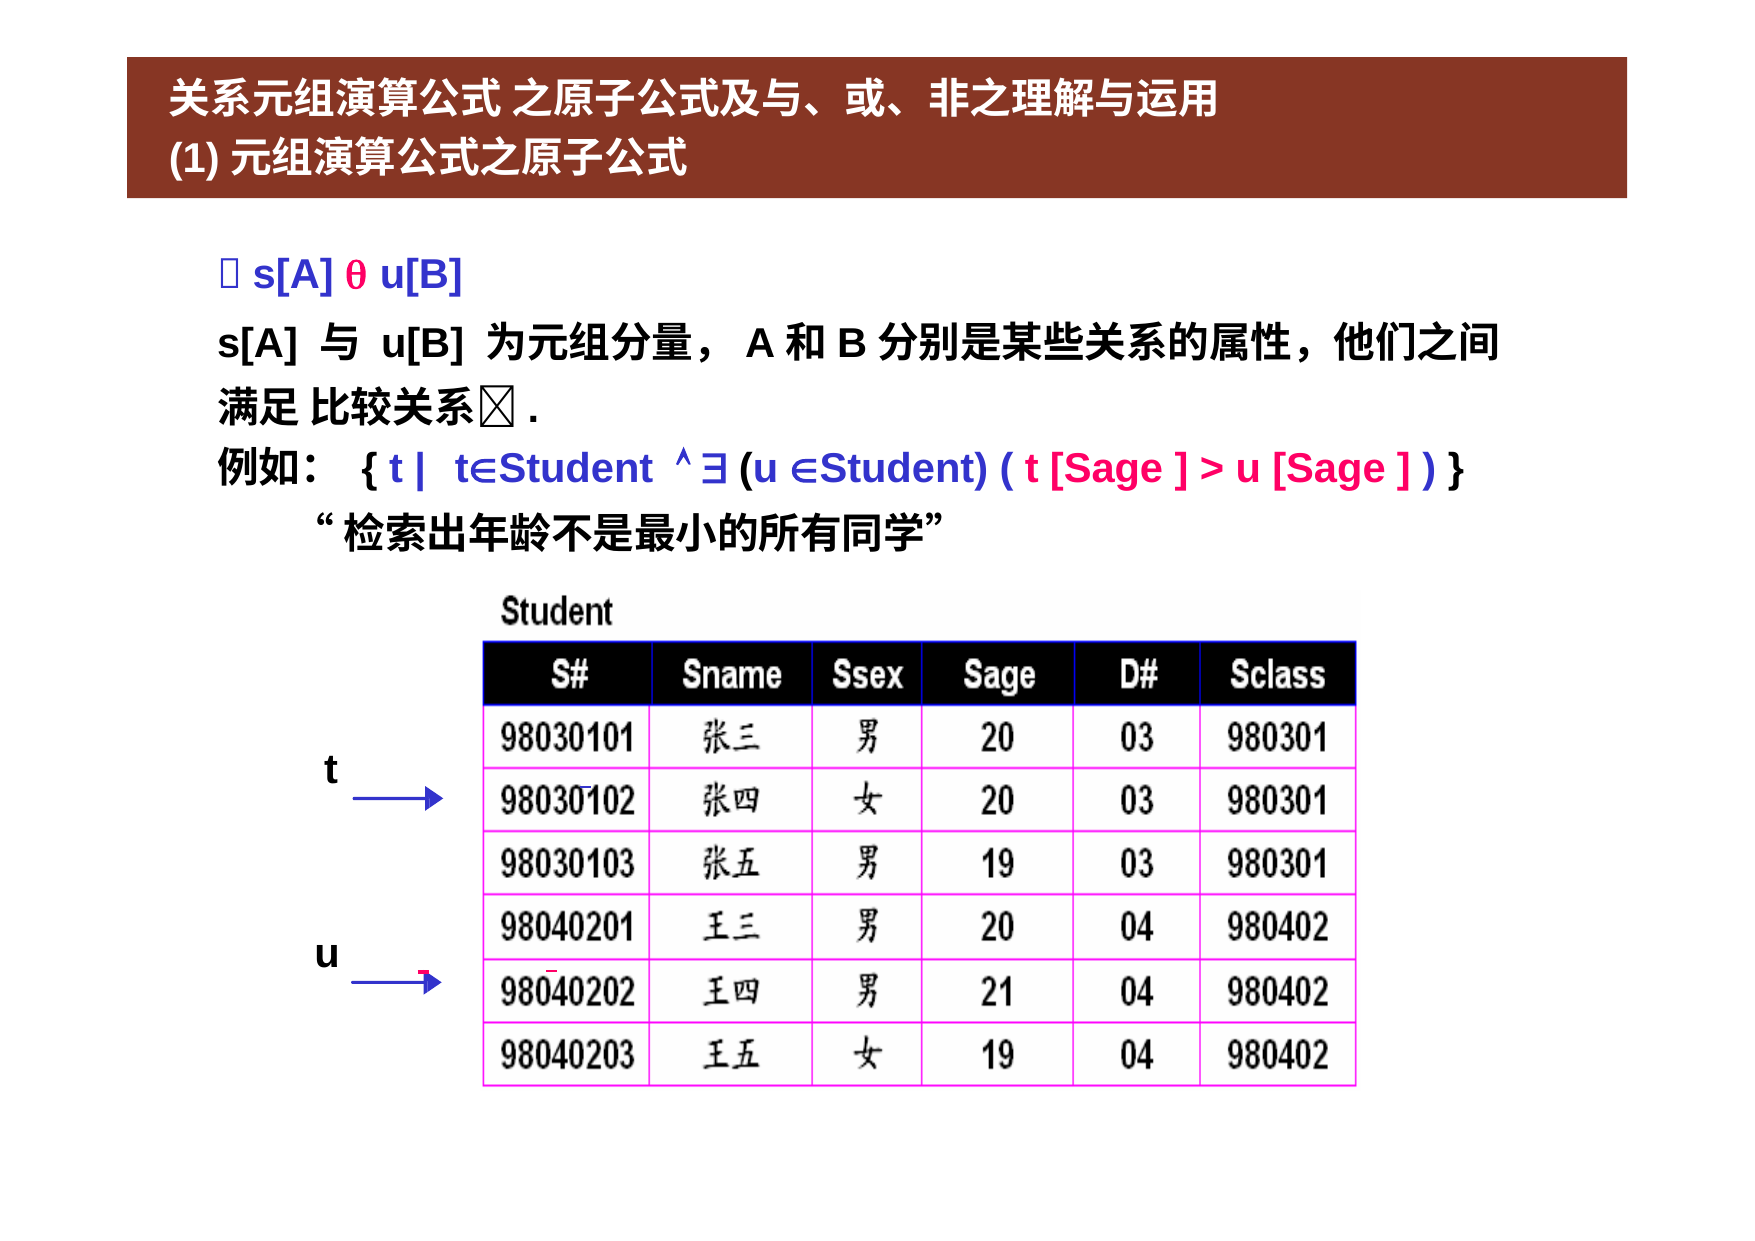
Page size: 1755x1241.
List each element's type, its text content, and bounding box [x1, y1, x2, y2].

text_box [312, 590, 1361, 1091]
text_box  s[A]  u[B] s[A] 与 u[B] 为元组分量，A和B分别是某些关系的属性，他们之间满足 比较关系. 例如： { t | tStudent   (u Student) ( t [Sage ] > u [Sage ] ) } “检索出年龄不是最小的所有同学” [215, 229, 1520, 557]
title 关系元组演算公式 之原子公式及与、或、非之理解与运用 (1)元组演算公式之原子公式 [168, 59, 1225, 279]
